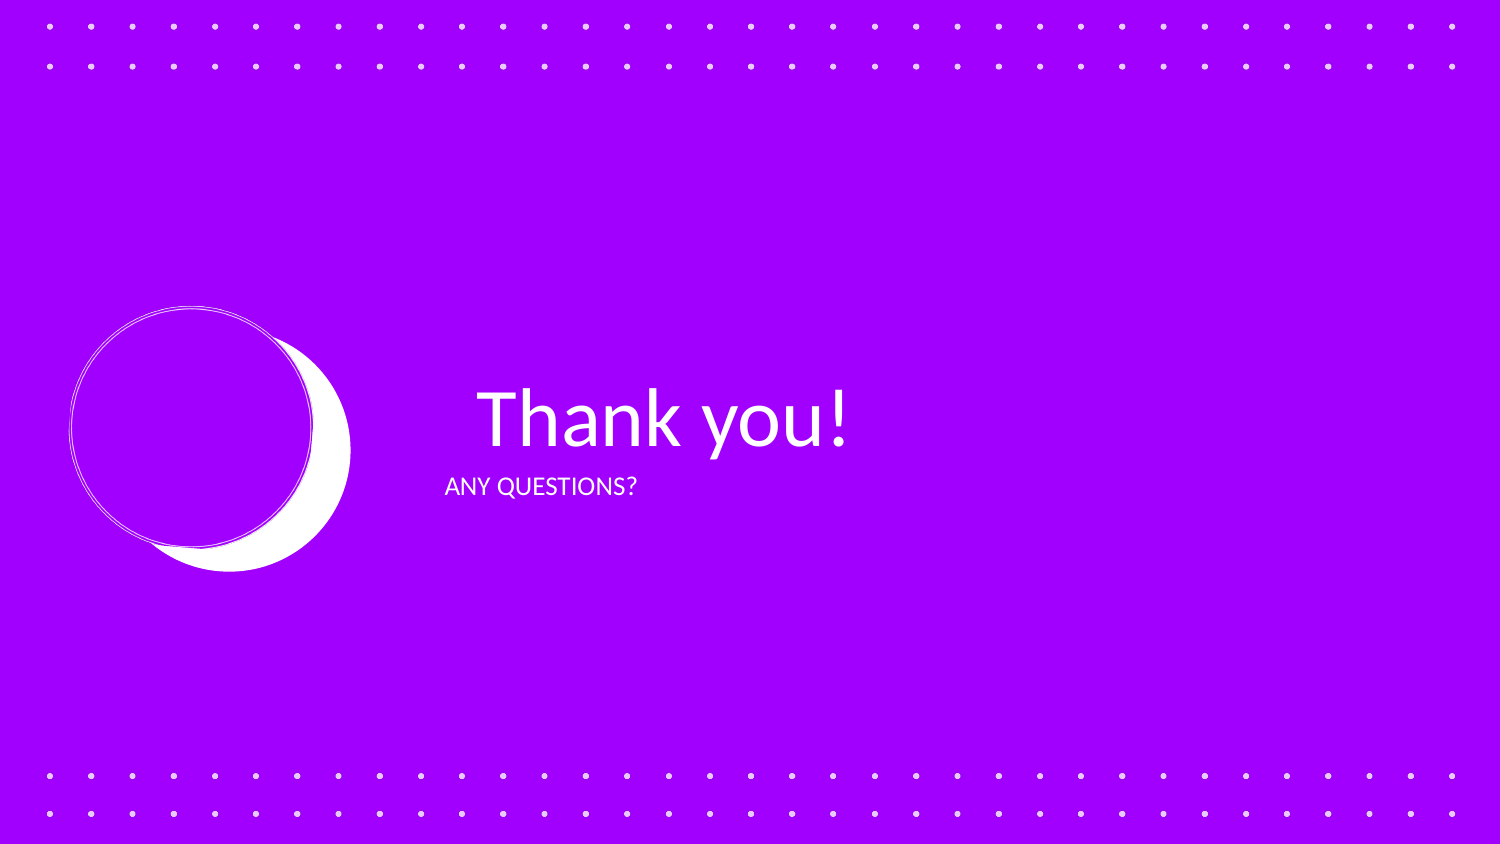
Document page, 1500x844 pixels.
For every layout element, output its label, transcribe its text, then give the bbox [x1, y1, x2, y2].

text_box ANY QUESTIONS? [444, 455, 887, 501]
text_box Thank you! [382, 342, 853, 463]
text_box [59, 294, 351, 572]
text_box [42, 0, 1458, 73]
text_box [42, 770, 1458, 844]
